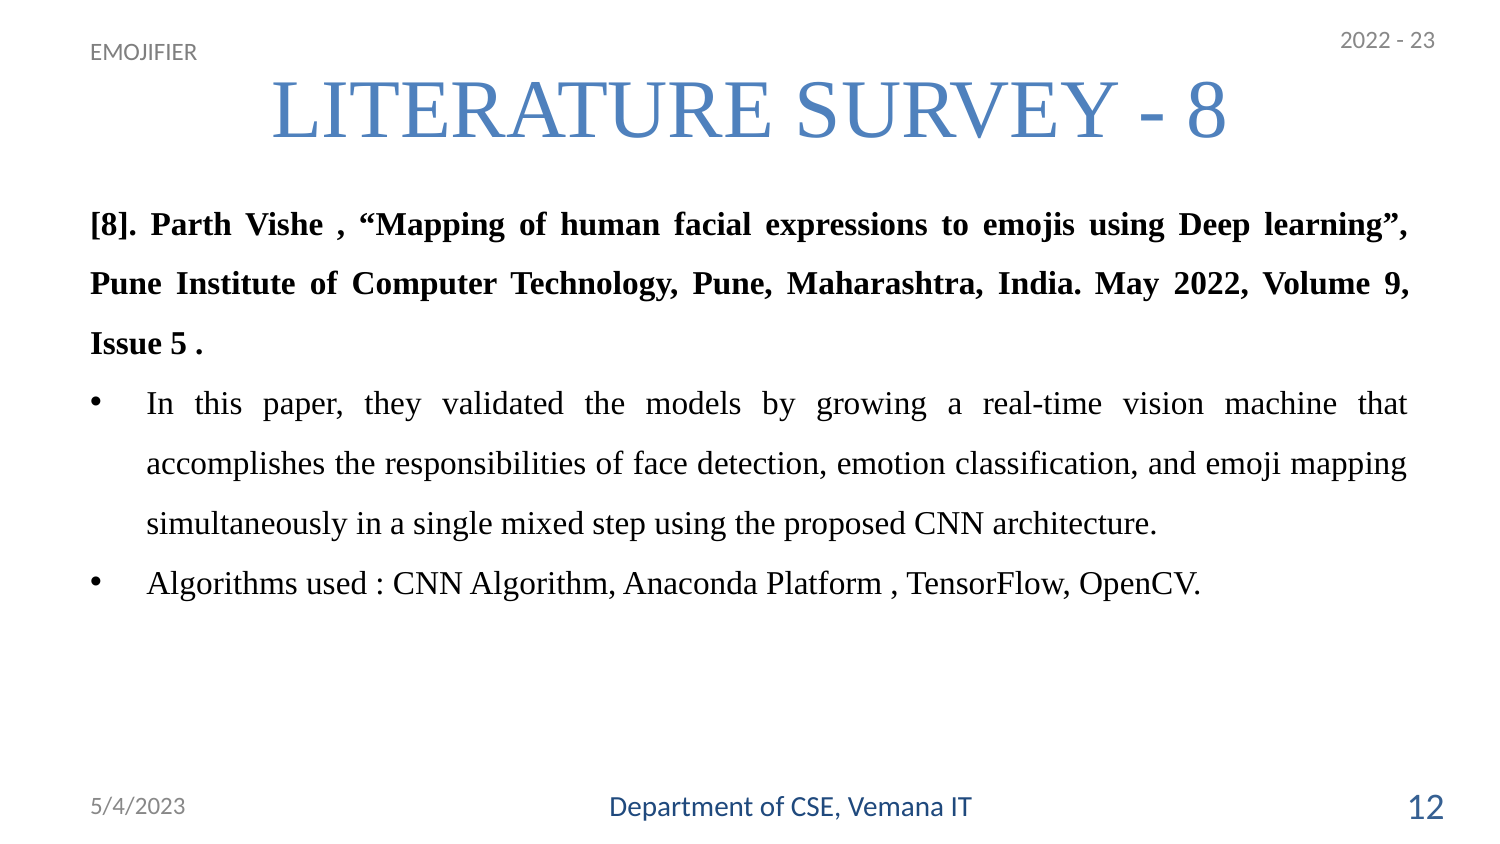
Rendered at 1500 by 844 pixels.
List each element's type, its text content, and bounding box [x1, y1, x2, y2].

text_box 12 [1200, 782, 1460, 827]
list [8]. Parth Vishe , “Mapping of human facial expressions to emojis using Deep learning”, Pune Institute of Computer Technology, Pune, Maharashtra, India. May 2022, Volume 9, Issue 5 . In this paper, they validated the models by growing a real-time vision machine that accomplishes the responsibilities of face detection, emotion classification, and emoji mapping simultaneously in a single mixed step using the proposed CNN architecture. Algorithms used : CNN Algorithm, Anaconda Platform , TensorFlow, OpenCV. [75, 175, 1425, 714]
text_box EMOJIFIER [74, 33, 538, 67]
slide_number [75, 782, 425, 827]
title LITERATURE SURVEY - 8 [75, 33, 1425, 175]
footer Department of CSE, Vemana IT [512, 782, 988, 827]
text_box 2022 - 23 [1324, 9, 1488, 67]
